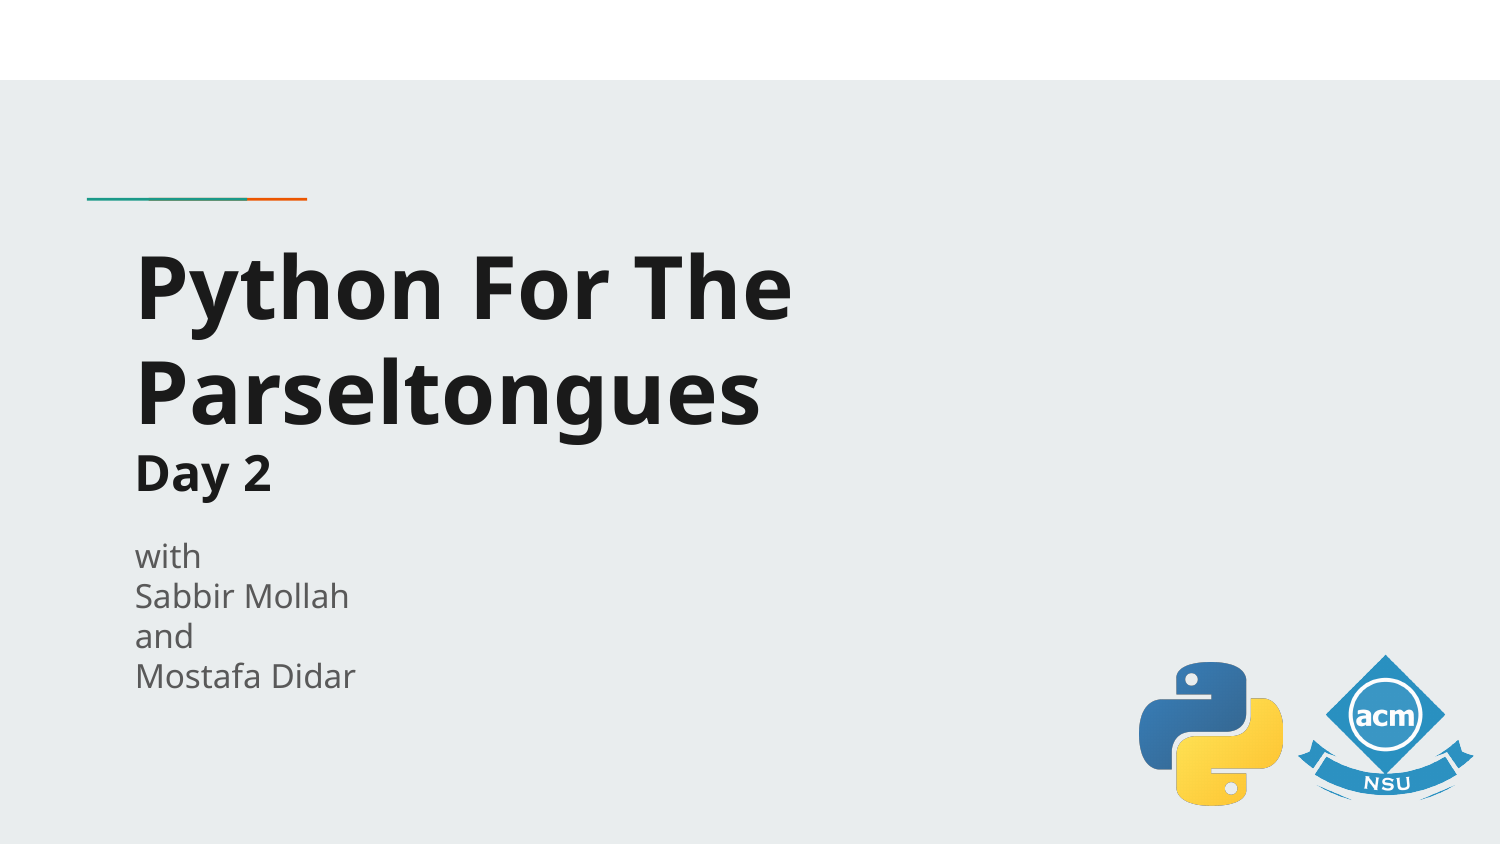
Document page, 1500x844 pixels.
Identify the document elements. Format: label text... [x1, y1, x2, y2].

picture [1139, 662, 1284, 807]
picture [1294, 636, 1478, 819]
title Python For The Parseltongues Day 2 [119, 216, 1443, 490]
subtitle with Sabbir Mollah and Mostafa Didar [119, 520, 1381, 711]
